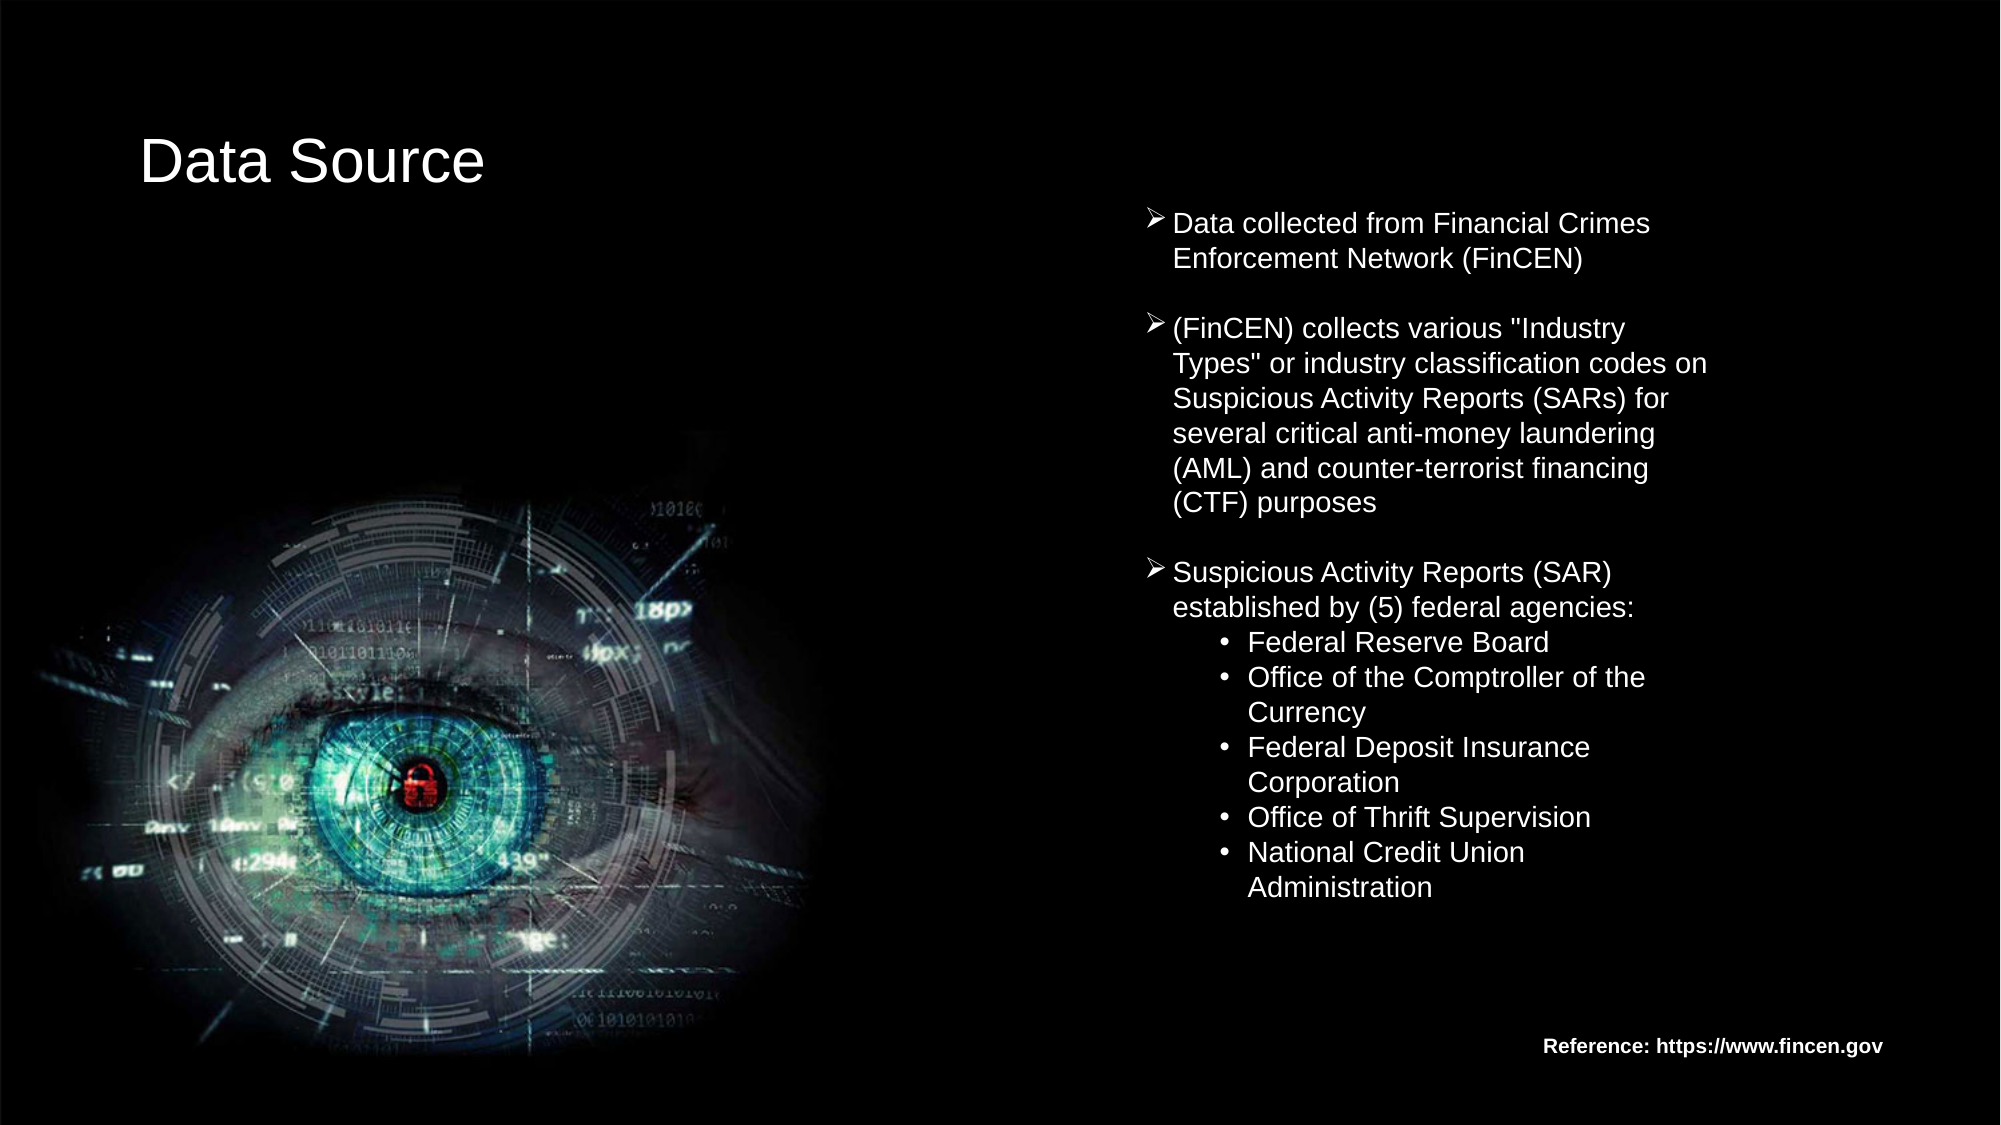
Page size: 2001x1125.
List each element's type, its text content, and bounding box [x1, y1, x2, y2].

picture [0, 0, 2001, 1125]
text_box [121, 113, 1729, 1011]
text_box Reference: https://www.fincen.gov [1528, 1025, 2000, 1066]
